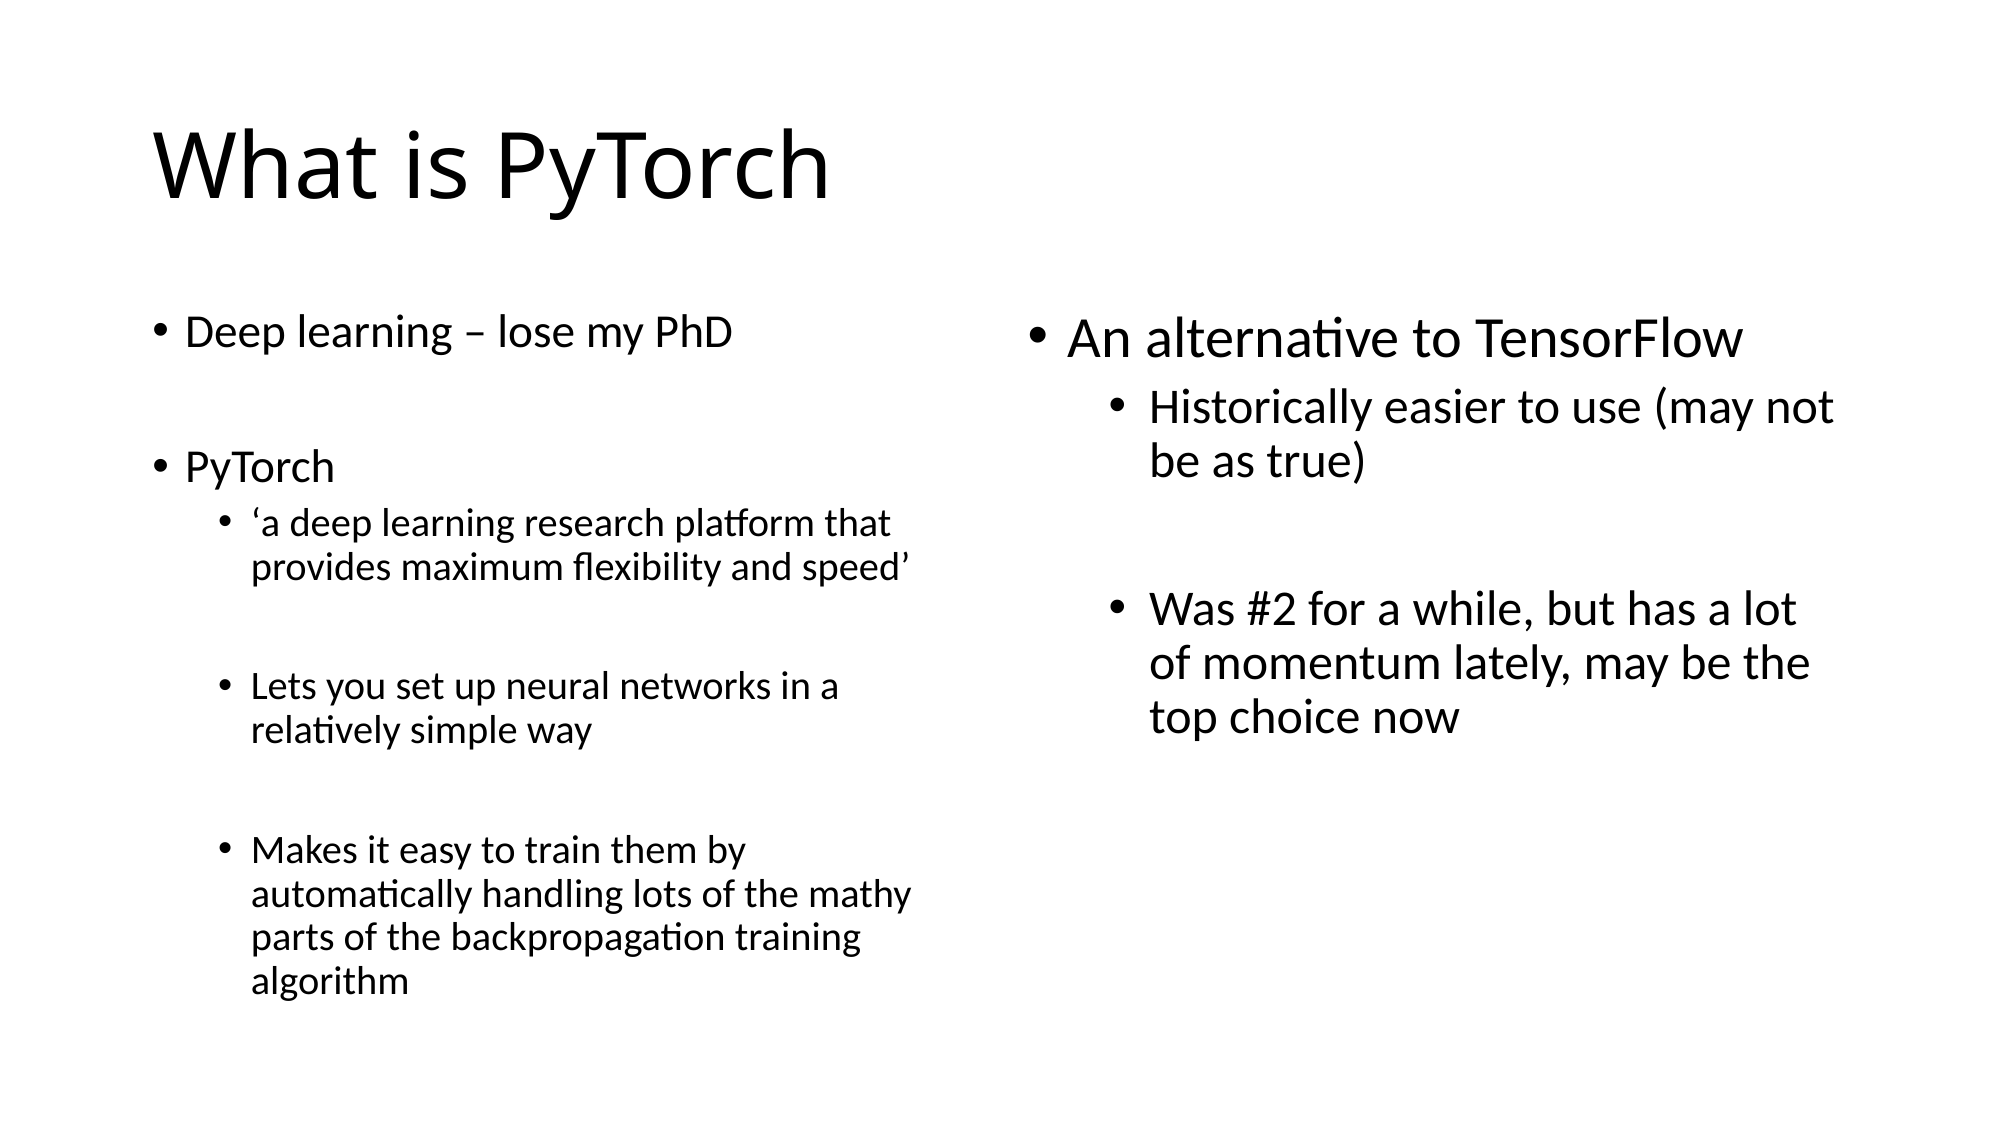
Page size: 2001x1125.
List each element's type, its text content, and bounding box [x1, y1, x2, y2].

list Deep learning – lose my PhD PyTorch ‘a deep learning research platform that provides maximum flexibility and speed’ Lets you set up neural networks in a relatively simple way Makes it easy to train them by automatically handling lots of the mathy parts of the backpropagation training algorithm [137, 299, 988, 1014]
list An alternative to TensorFlow Historically easier to use (may not be as true) Was #2 for a while, but has a lot of momentum lately, may be the top choice now [1012, 299, 1863, 1014]
title What is PyTorch [137, 59, 1863, 278]
